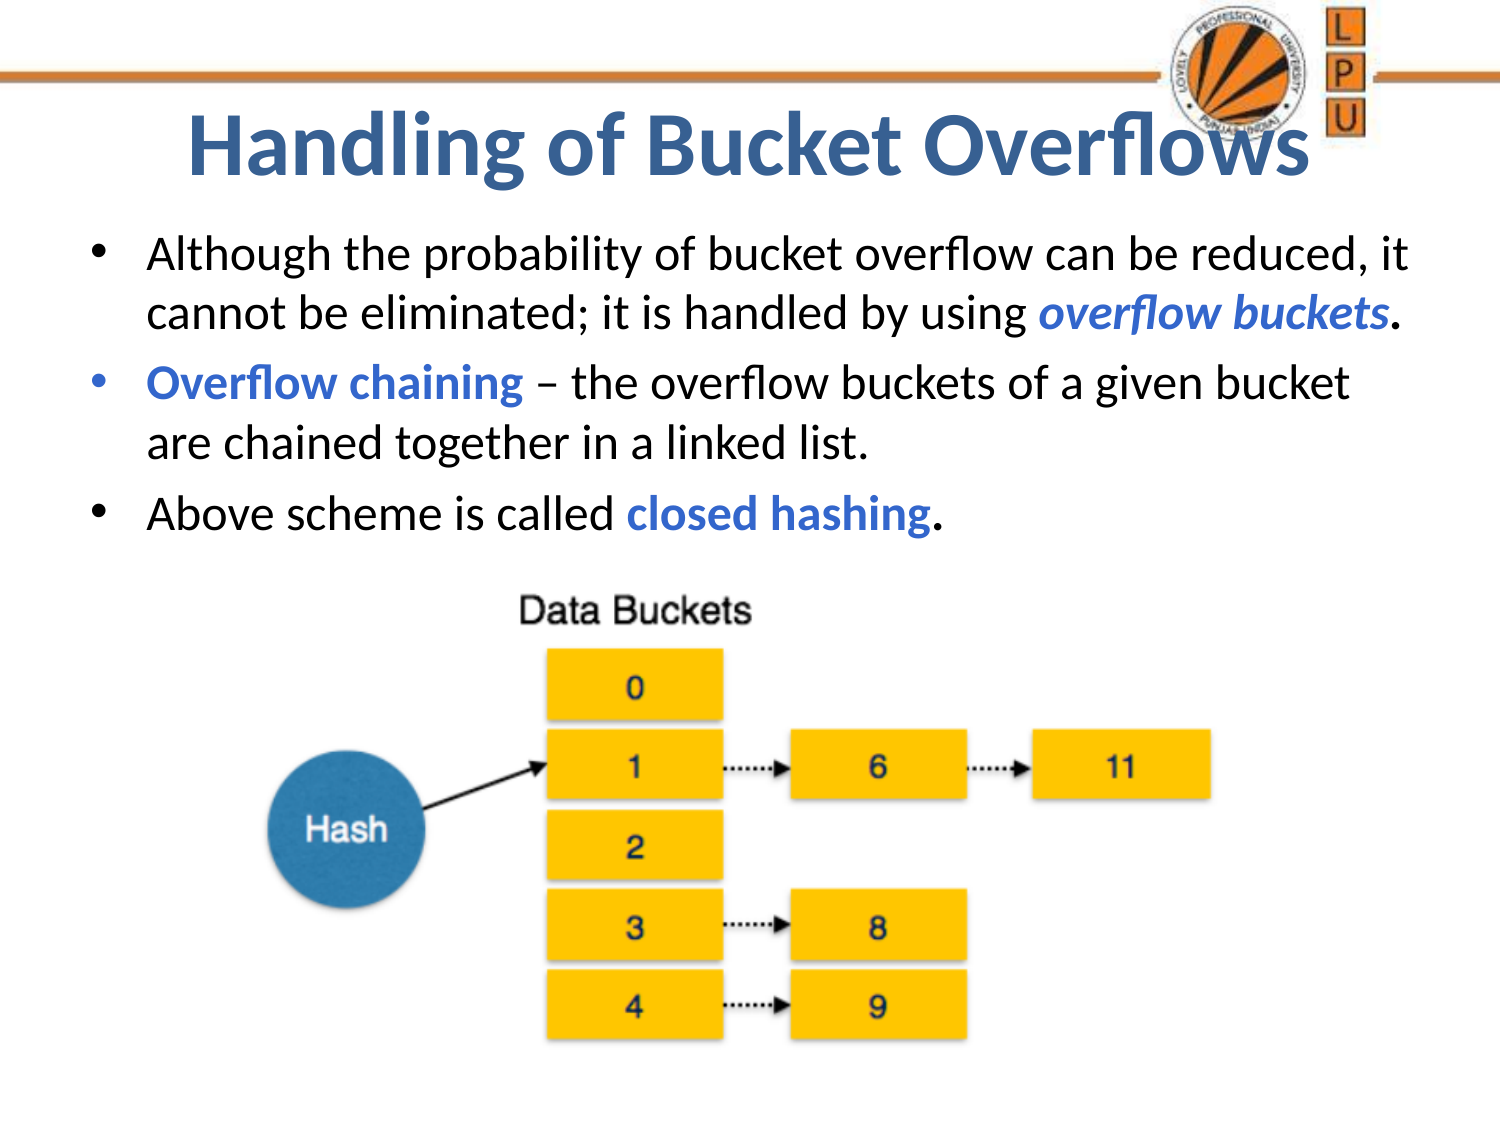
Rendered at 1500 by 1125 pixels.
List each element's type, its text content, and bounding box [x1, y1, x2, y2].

title Handling of Bucket Overflows [75, 45, 1425, 212]
picture [0, 0, 1500, 1125]
list Although the probability of bucket overflow can be reduced, it cannot be eliminated; it is handled by using overflow buckets. Overflow chaining – the overflow buckets of a given bucket are chained together in a linked list. Above scheme is called closed hashing. [75, 212, 1425, 1005]
